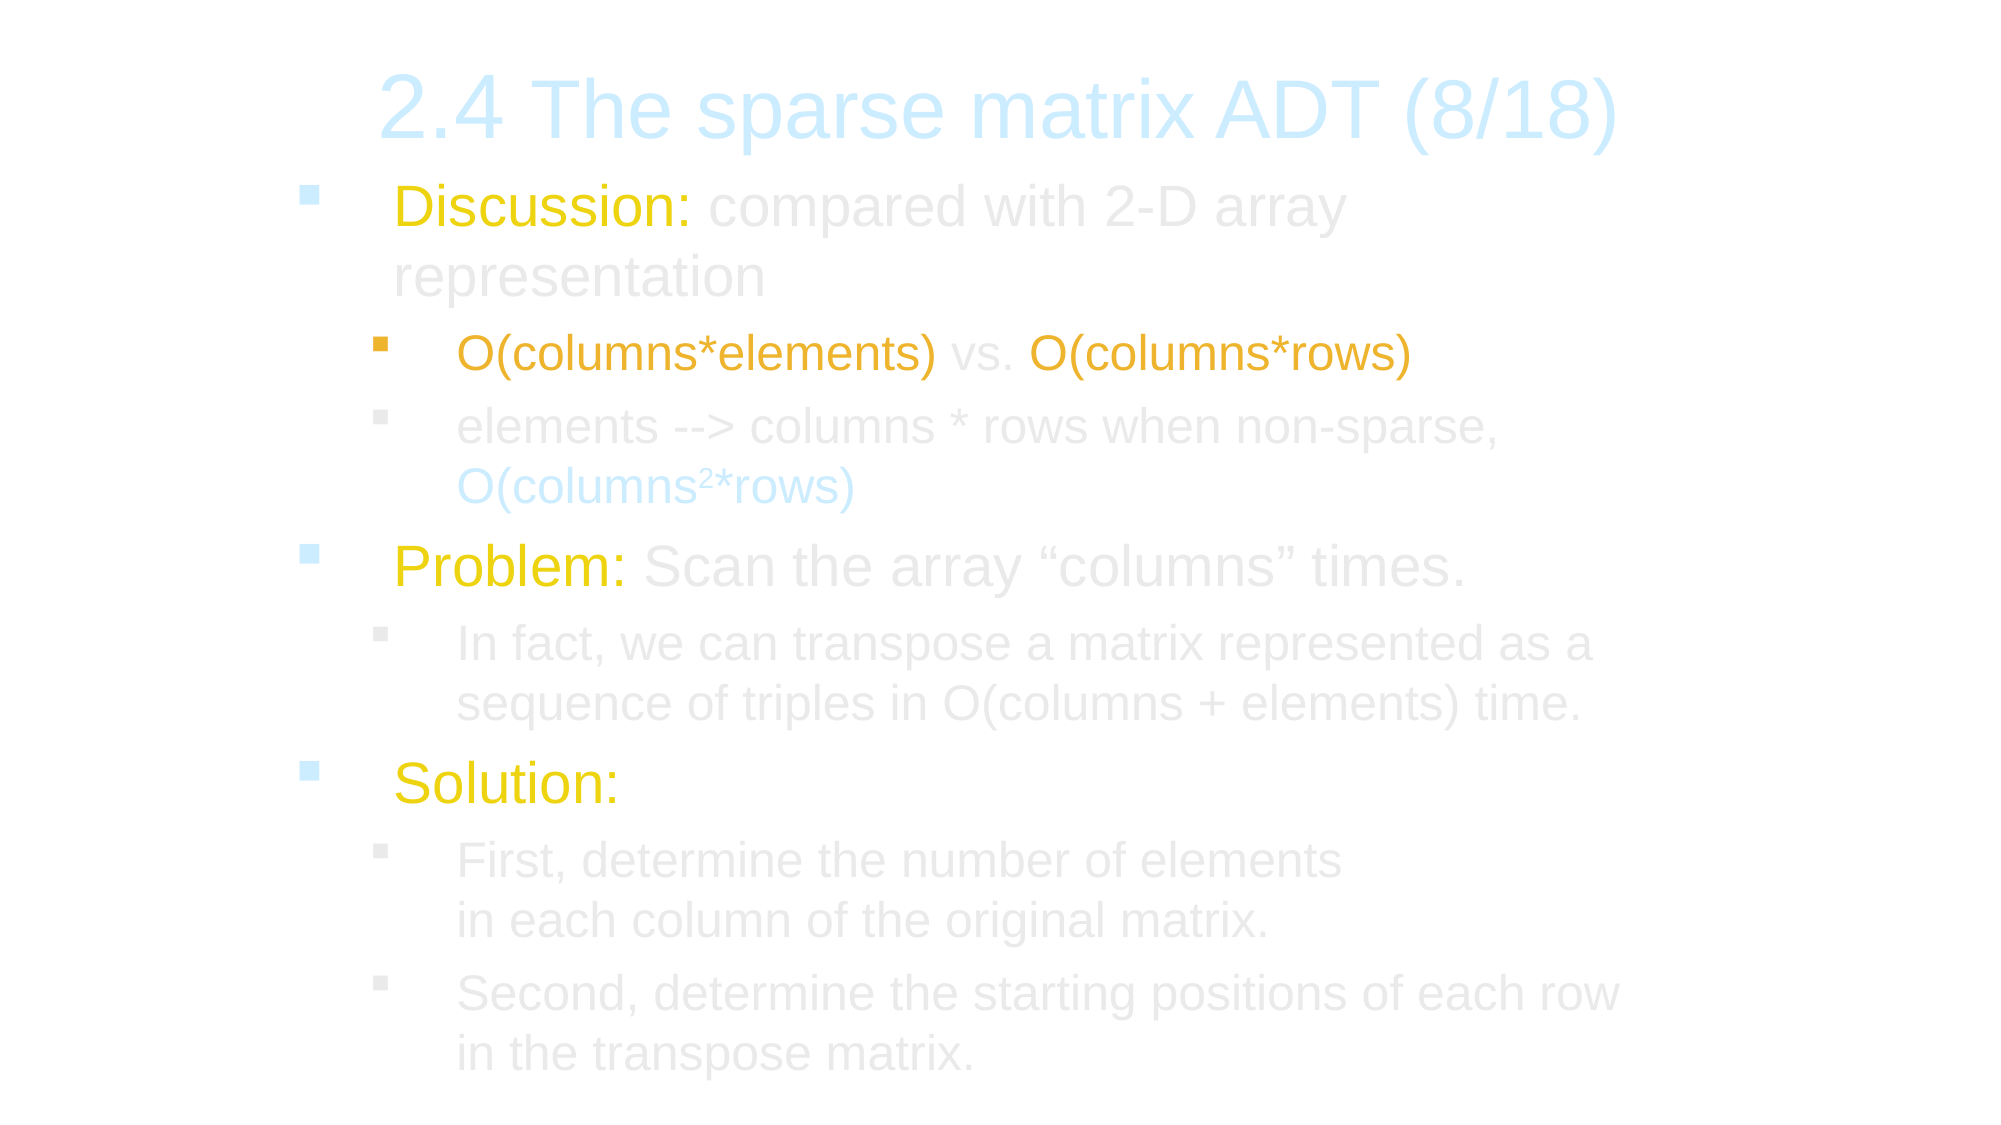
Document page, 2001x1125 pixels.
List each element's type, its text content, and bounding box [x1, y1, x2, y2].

text_box 2.4 The sparse matrix ADT (8/18) [324, 19, 1675, 160]
text_box Discussion: compared with 2-D array representation O(columns*elements) vs. O(columns*rows) elements --> columns * rows when non-sparse, O(columns2*rows) Problem: Scan the array “columns” times. In fact, we can transpose a matrix represented as a sequence of triples in O(columns + elements) time. Solution: First, determine the number of elements in each column of the original matrix. Second, determine the starting positions of each row in the transpose matrix. [279, 160, 1721, 1094]
